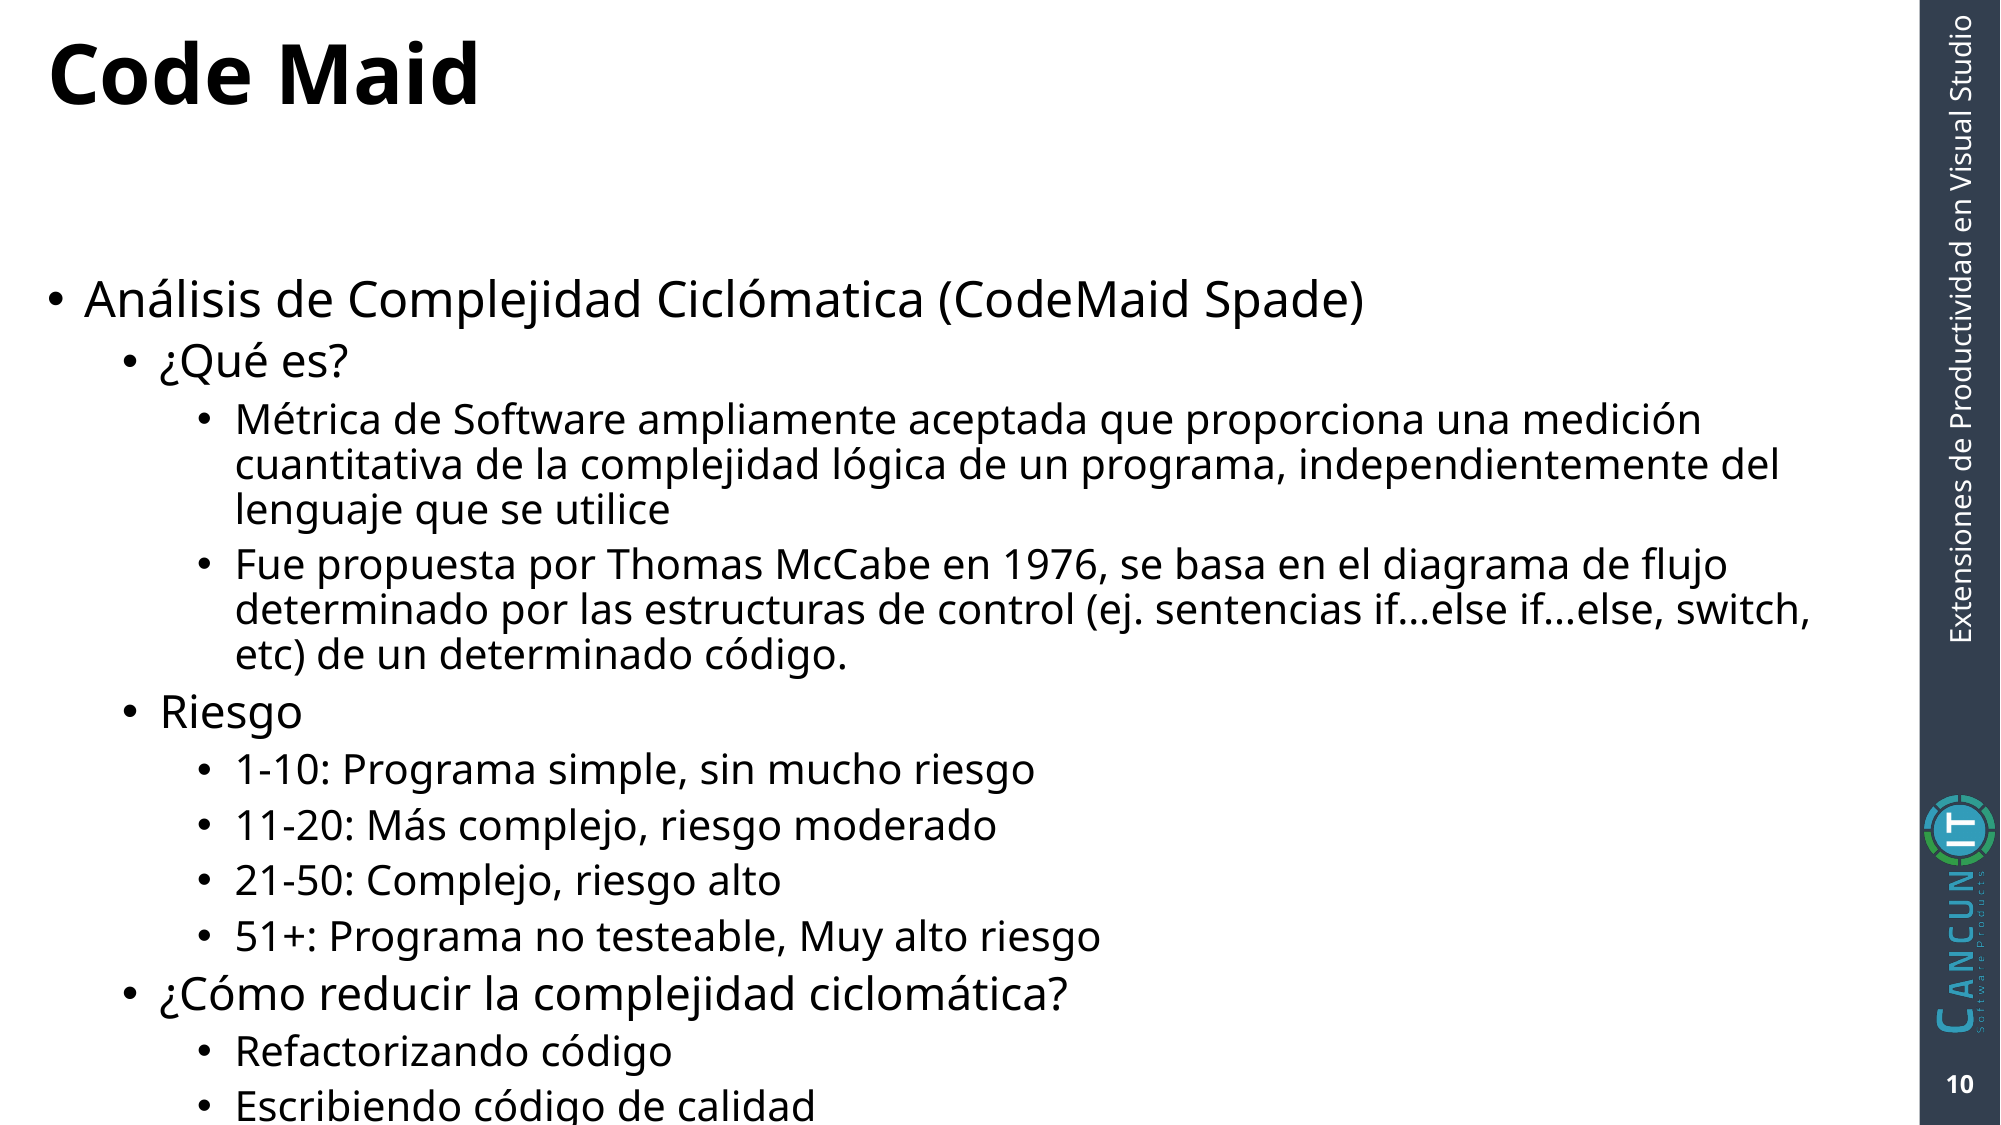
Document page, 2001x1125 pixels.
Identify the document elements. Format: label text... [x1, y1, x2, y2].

title Code Maid [32, 25, 1905, 243]
picture [1920, 794, 2000, 1034]
slide_number 10 [1919, 1055, 2000, 1116]
list Análisis de Complejidad Ciclómatica (CodeMaid Spade) ¿Qué es? Métrica de Software ampliamente aceptada que proporciona una medición cuantitativa de la complejidad lógica de un programa, independientemente del lenguaje que se utilice Fue propuesta por Thomas McCabe en 1976, se basa en el diagrama de flujo determinado por las estructuras de control (ej. sentencias if…else if…else, switch, etc) de un determinado código. Riesgo 1-10: Programa simple, sin mucho riesgo 11-20: Más complejo, riesgo moderado 21-50: Complejo, riesgo alto 51+: Programa no testeable, Muy alto riesgo ¿Cómo reducir la complejidad ciclomática? Refactorizando código Escribiendo código de calidad [32, 266, 1905, 1116]
